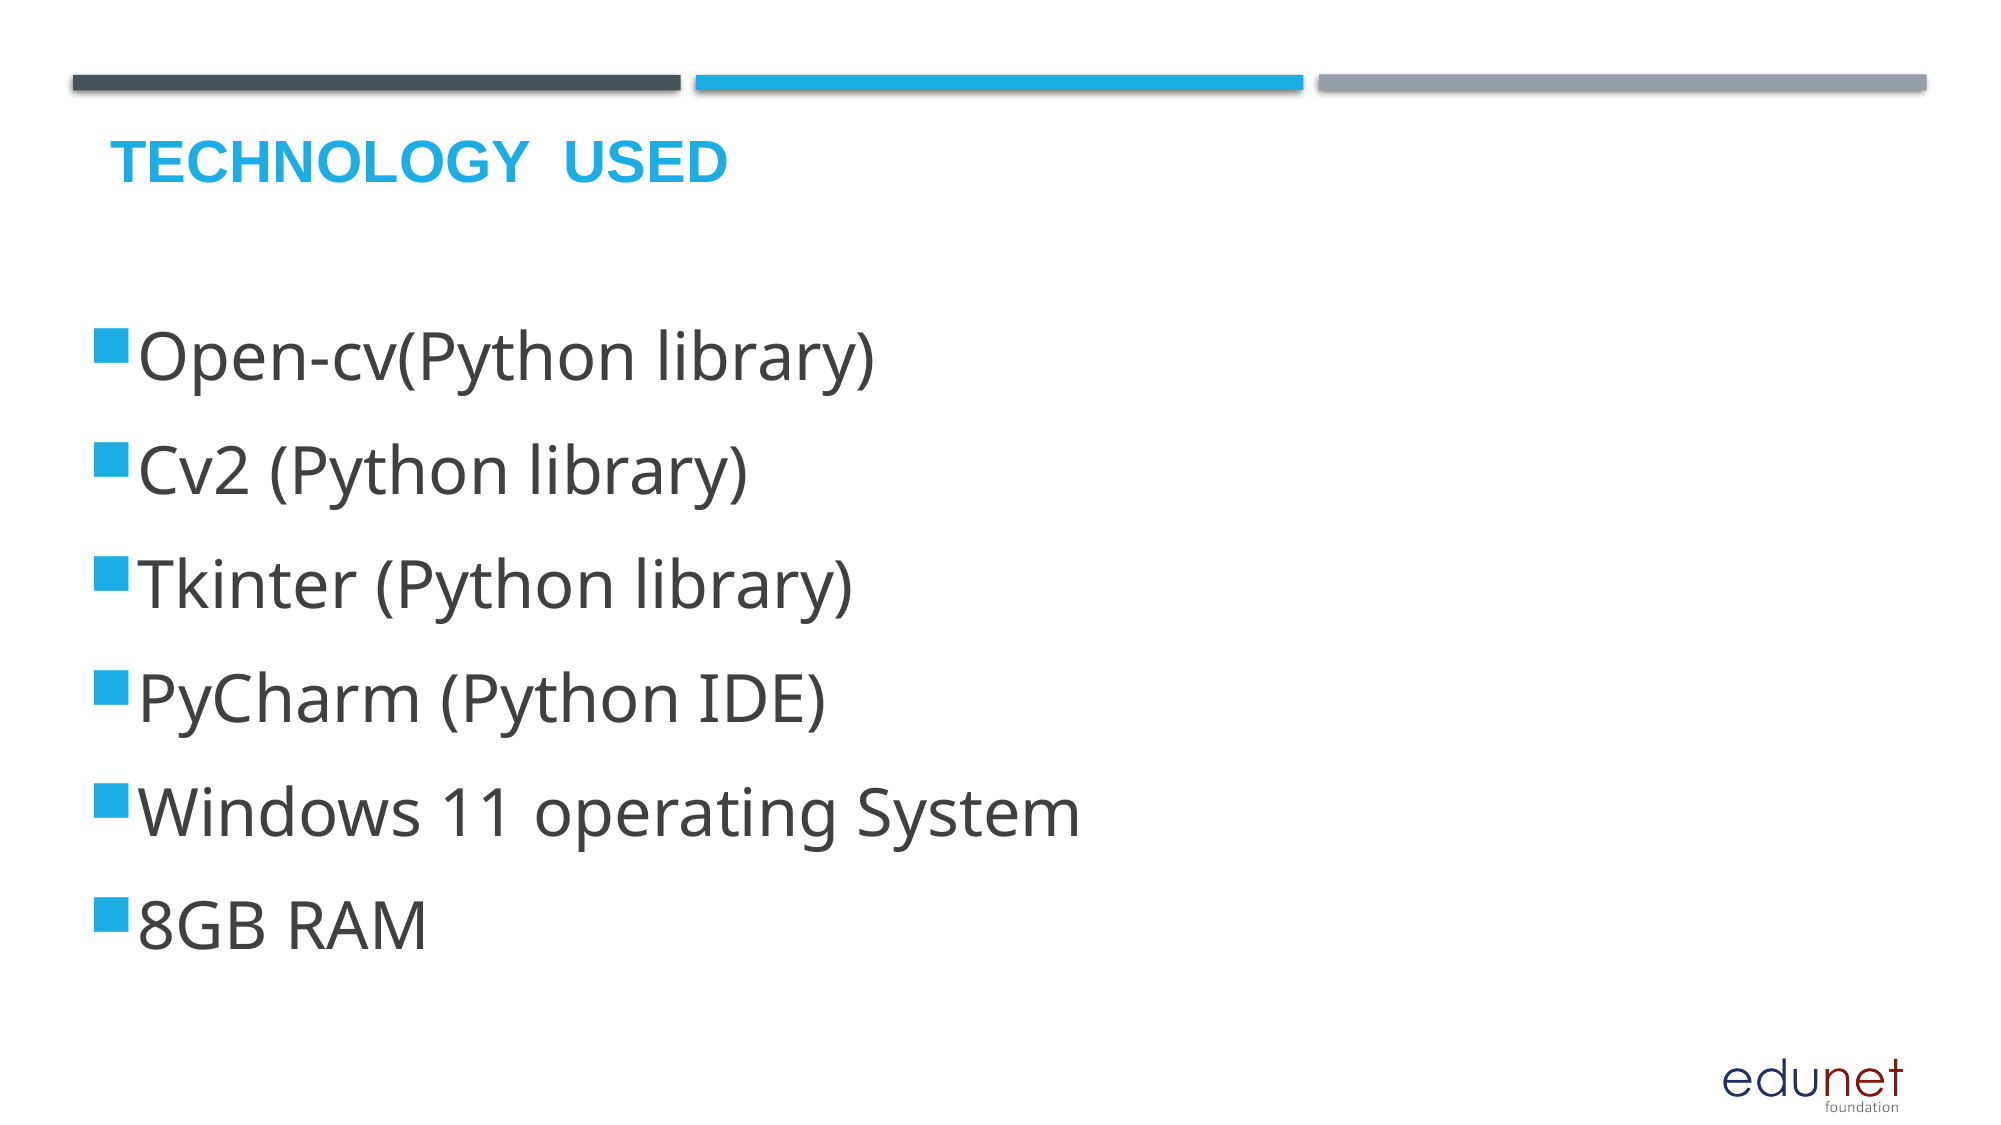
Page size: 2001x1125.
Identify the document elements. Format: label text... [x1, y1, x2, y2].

title Technology used [95, 115, 1905, 178]
list Open-cv(Python library) Cv2 (Python library) Tkinter (Python library) PyCharm (Python IDE) Windows 11 operating System 8GB RAM [72, 178, 1978, 1091]
picture [1719, 1091, 1905, 1116]
